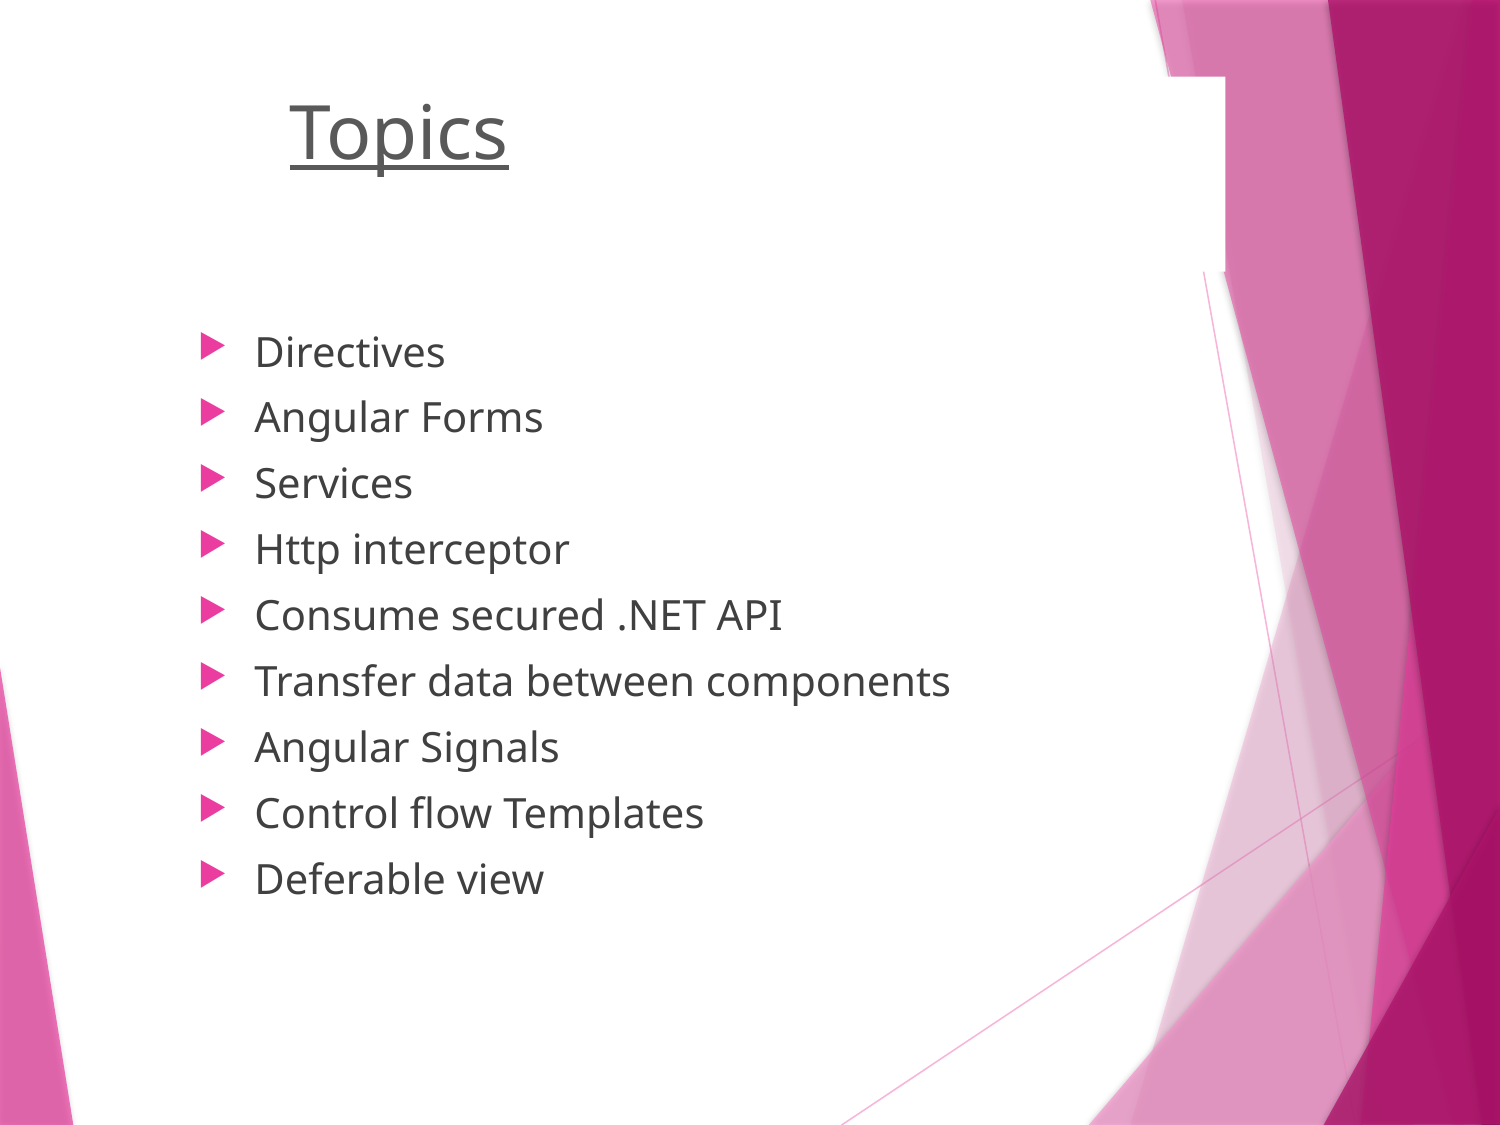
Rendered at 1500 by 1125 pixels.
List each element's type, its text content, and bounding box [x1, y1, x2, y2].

title Topics [274, 76, 1226, 255]
list Directives Angular Forms Services Http interceptor Consume secured .NET API Transfer data between components Angular Signals Control flow Templates Deferable view [183, 255, 1329, 976]
